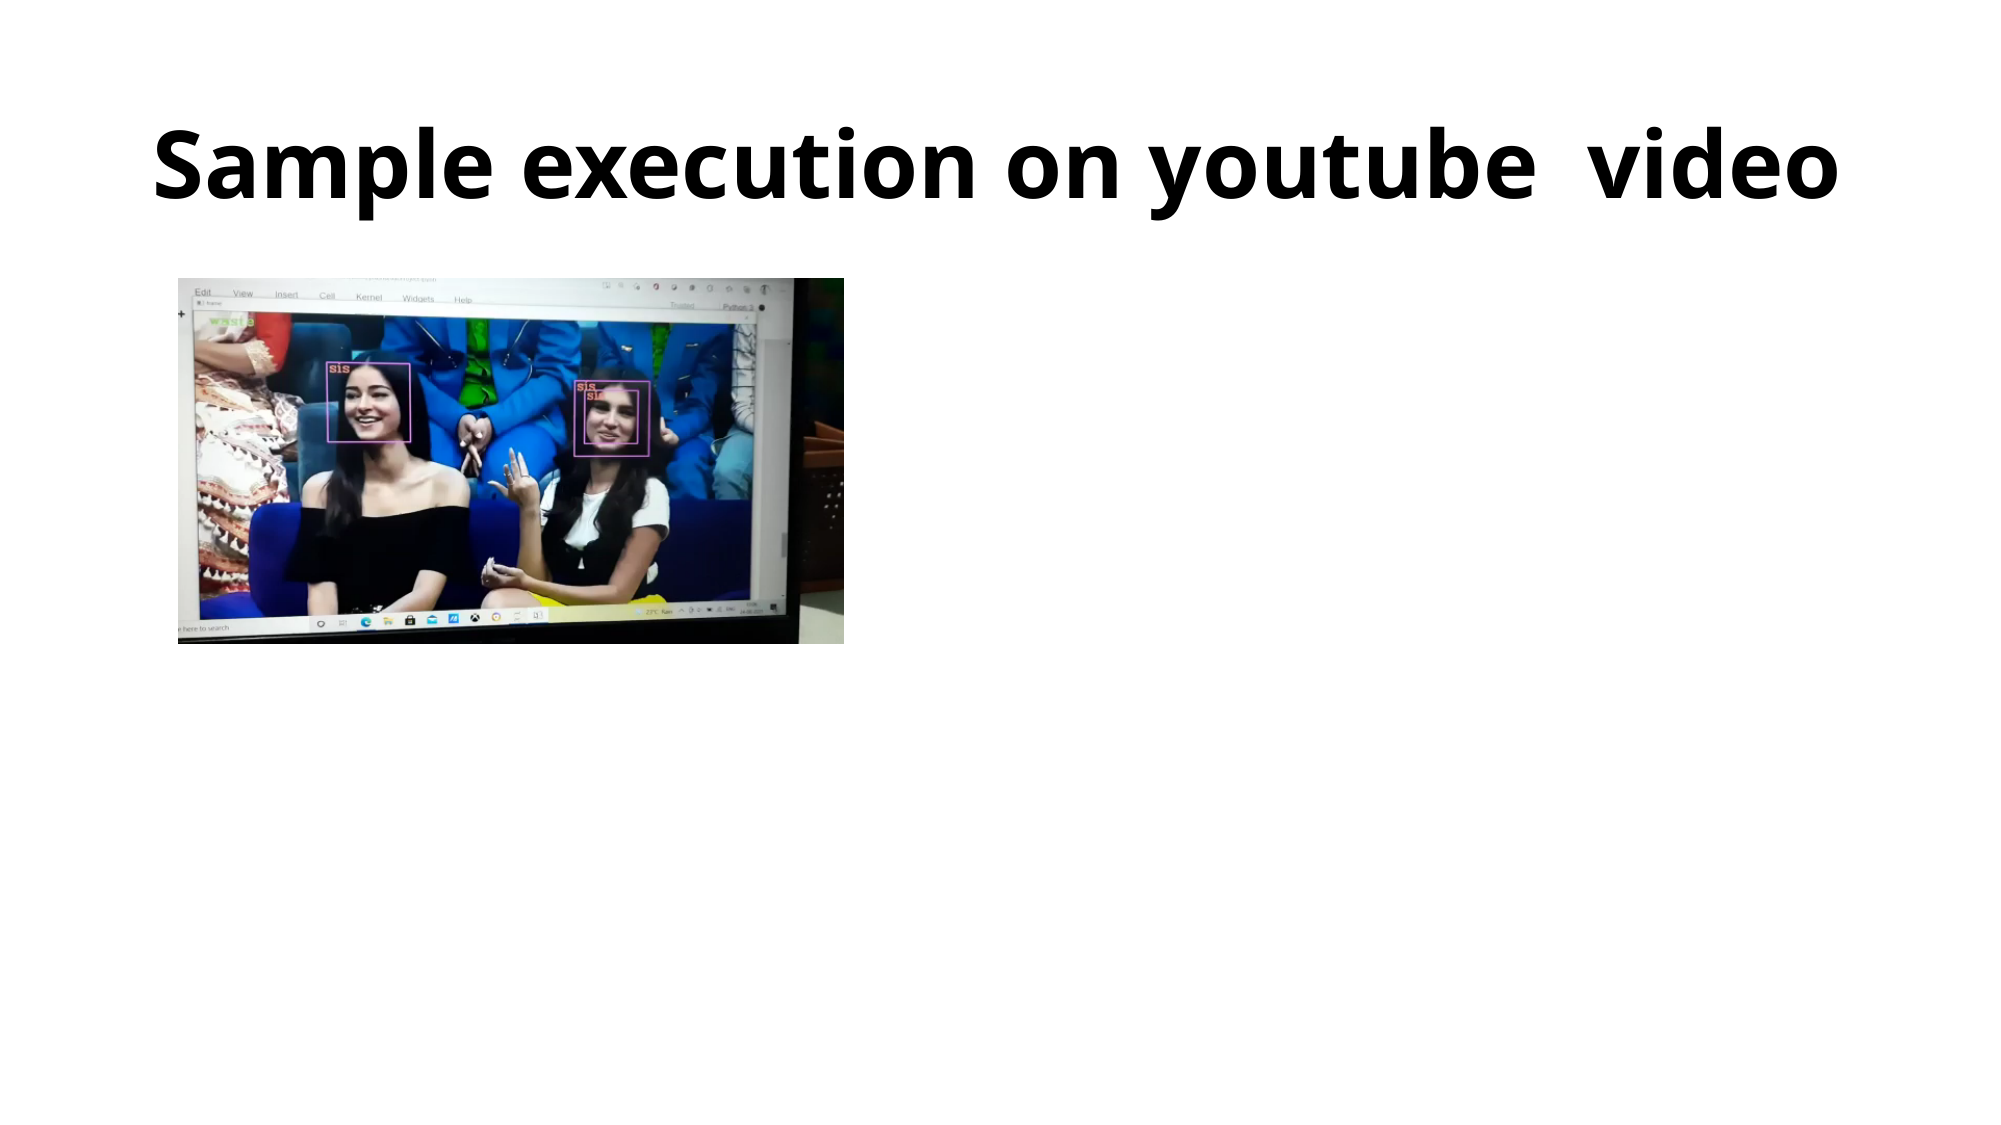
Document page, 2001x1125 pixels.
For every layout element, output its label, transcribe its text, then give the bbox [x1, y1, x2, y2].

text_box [178, 277, 845, 644]
title Sample execution on youtube video [137, 59, 1863, 278]
